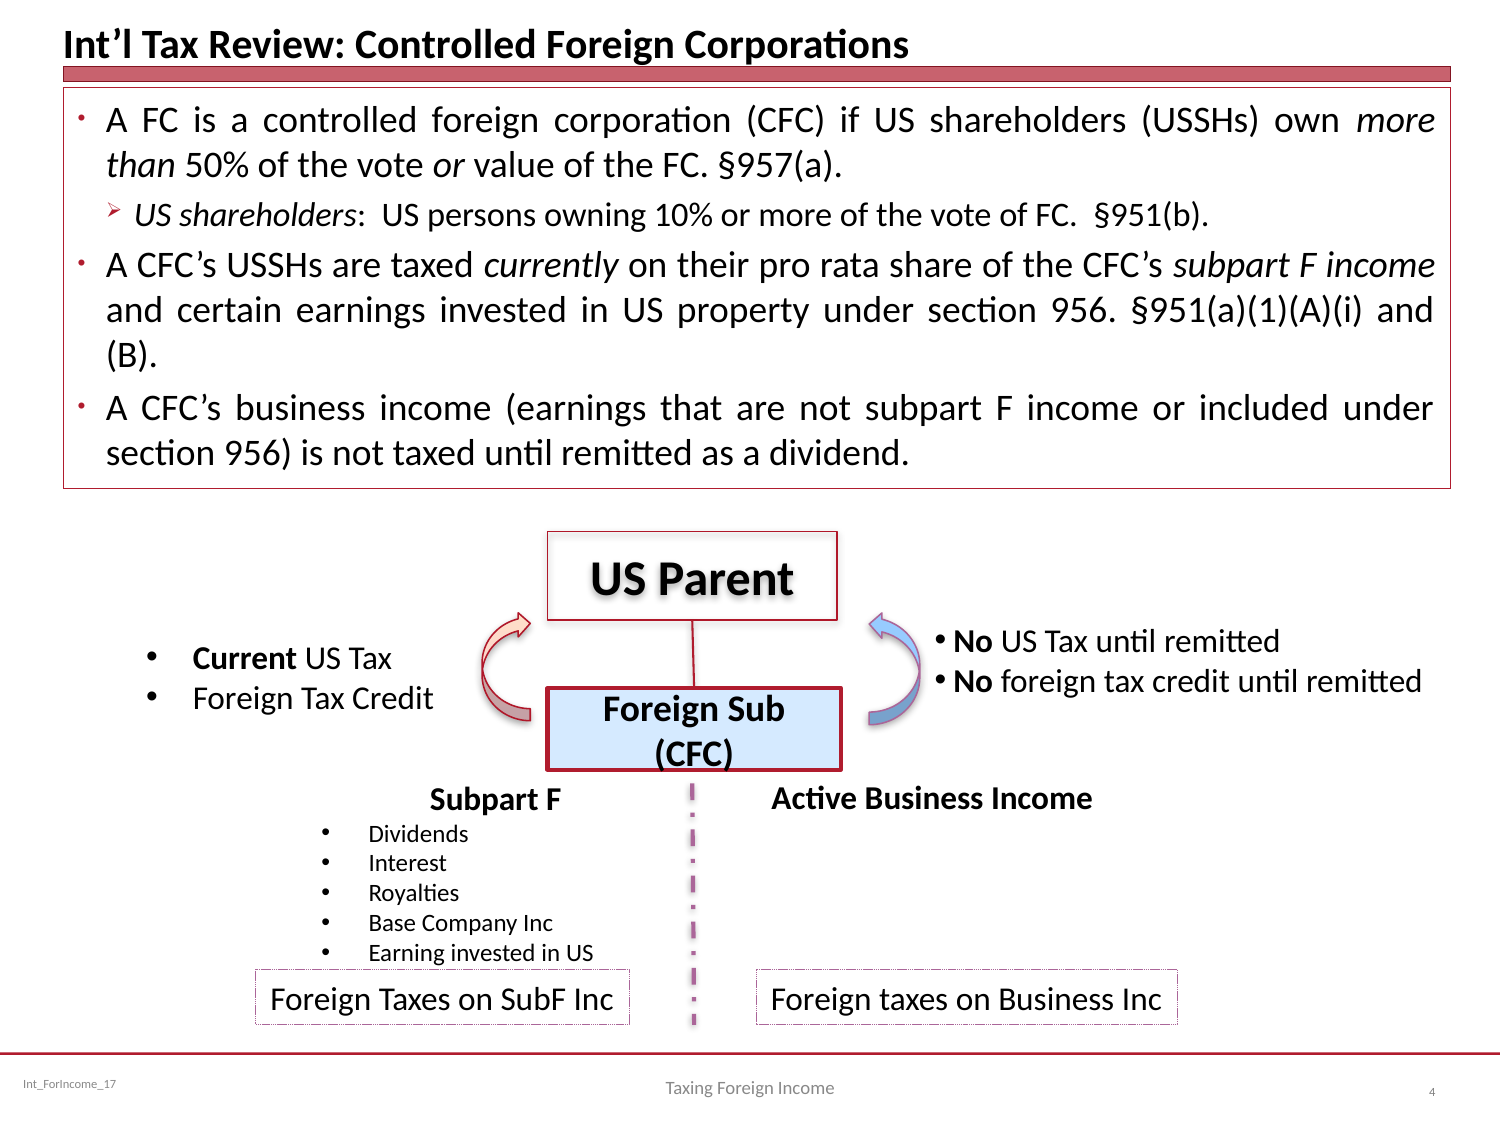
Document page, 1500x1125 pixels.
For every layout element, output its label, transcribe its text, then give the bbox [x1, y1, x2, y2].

text_box [481, 612, 532, 722]
text_box US Parent [547, 531, 838, 621]
text_box Active Business Income [756, 768, 1232, 824]
text_box Subpart F Dividends Interest Royalties Base Company Inc Earning invested in US [305, 769, 686, 975]
text_box [868, 612, 919, 726]
slide_number 4 [1375, 1061, 1451, 1122]
footer Taxing Foreign Income [512, 1056, 988, 1117]
text_box Foreign taxes on Business Inc [756, 969, 1178, 1025]
text_box Current US Tax Foreign Tax Credit [131, 628, 501, 724]
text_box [691, 782, 695, 1026]
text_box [691, 619, 695, 689]
text_box Foreign Sub (CFC) [545, 686, 843, 772]
list A FC is a controlled foreign corporation (CFC) if US shareholders (USSHs) own more than 50% of the vote or value of the FC. §957(a). US shareholders: US persons owning 10% or more of the vote of FC. §951(b). A CFC’s USSHs are taxed currently on their pro rata share of the CFC’s subpart F income and certain earnings invested in US property under section 956. §951(a)(1)(A)(i) and (B). A CFC’s business income (earnings that are not subpart F income or included under section 956) is not taxed until remitted as a dividend. [63, 87, 1451, 489]
title Int’l Tax Review: Controlled Foreign Corporations [62, 6, 1451, 67]
text_box No US Tax until remitted No foreign tax credit until remitted [919, 611, 1475, 707]
text_box Foreign Taxes on SubF Inc [255, 969, 629, 1025]
